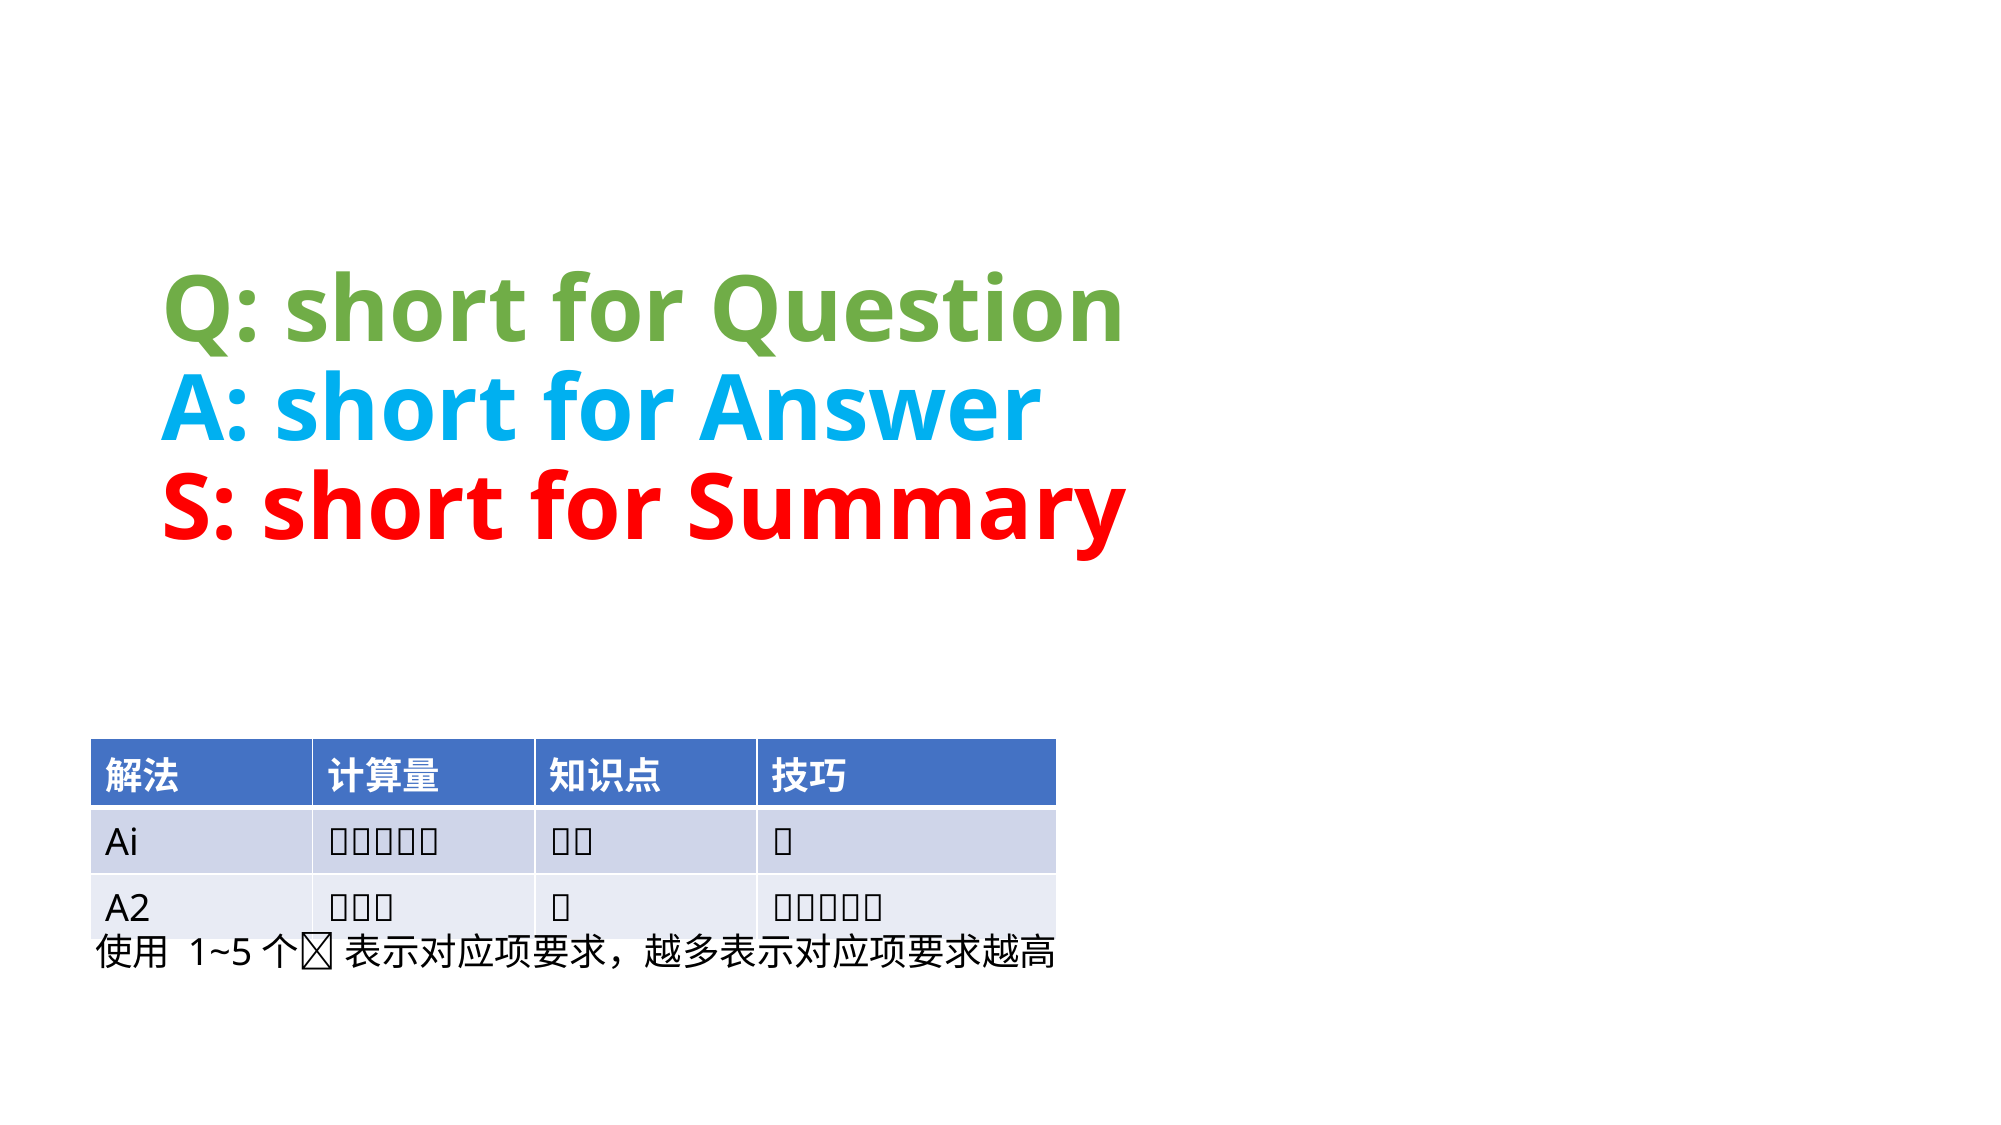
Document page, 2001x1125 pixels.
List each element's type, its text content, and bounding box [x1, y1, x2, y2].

table_cell  [313, 875, 534, 920]
table_header 技巧 [758, 739, 1056, 805]
table_cell  [536, 810, 756, 873]
table_cell  [536, 875, 756, 920]
table_cell  [313, 810, 534, 873]
text_box Q: short for Question A: short for Answer S: short for Summary [146, 77, 1417, 635]
table_cell  [758, 875, 1056, 920]
table_header 知识点 [536, 739, 756, 805]
table_cell  [758, 810, 1056, 873]
table_cell Ai [91, 810, 312, 873]
table_cell A2 [91, 875, 312, 920]
table_header 解法 [91, 739, 312, 805]
text_box 使用 1~5个 表示对应项要求，越多表示对应项要求越高 [80, 920, 1123, 981]
table_header 计算量 [313, 739, 534, 805]
